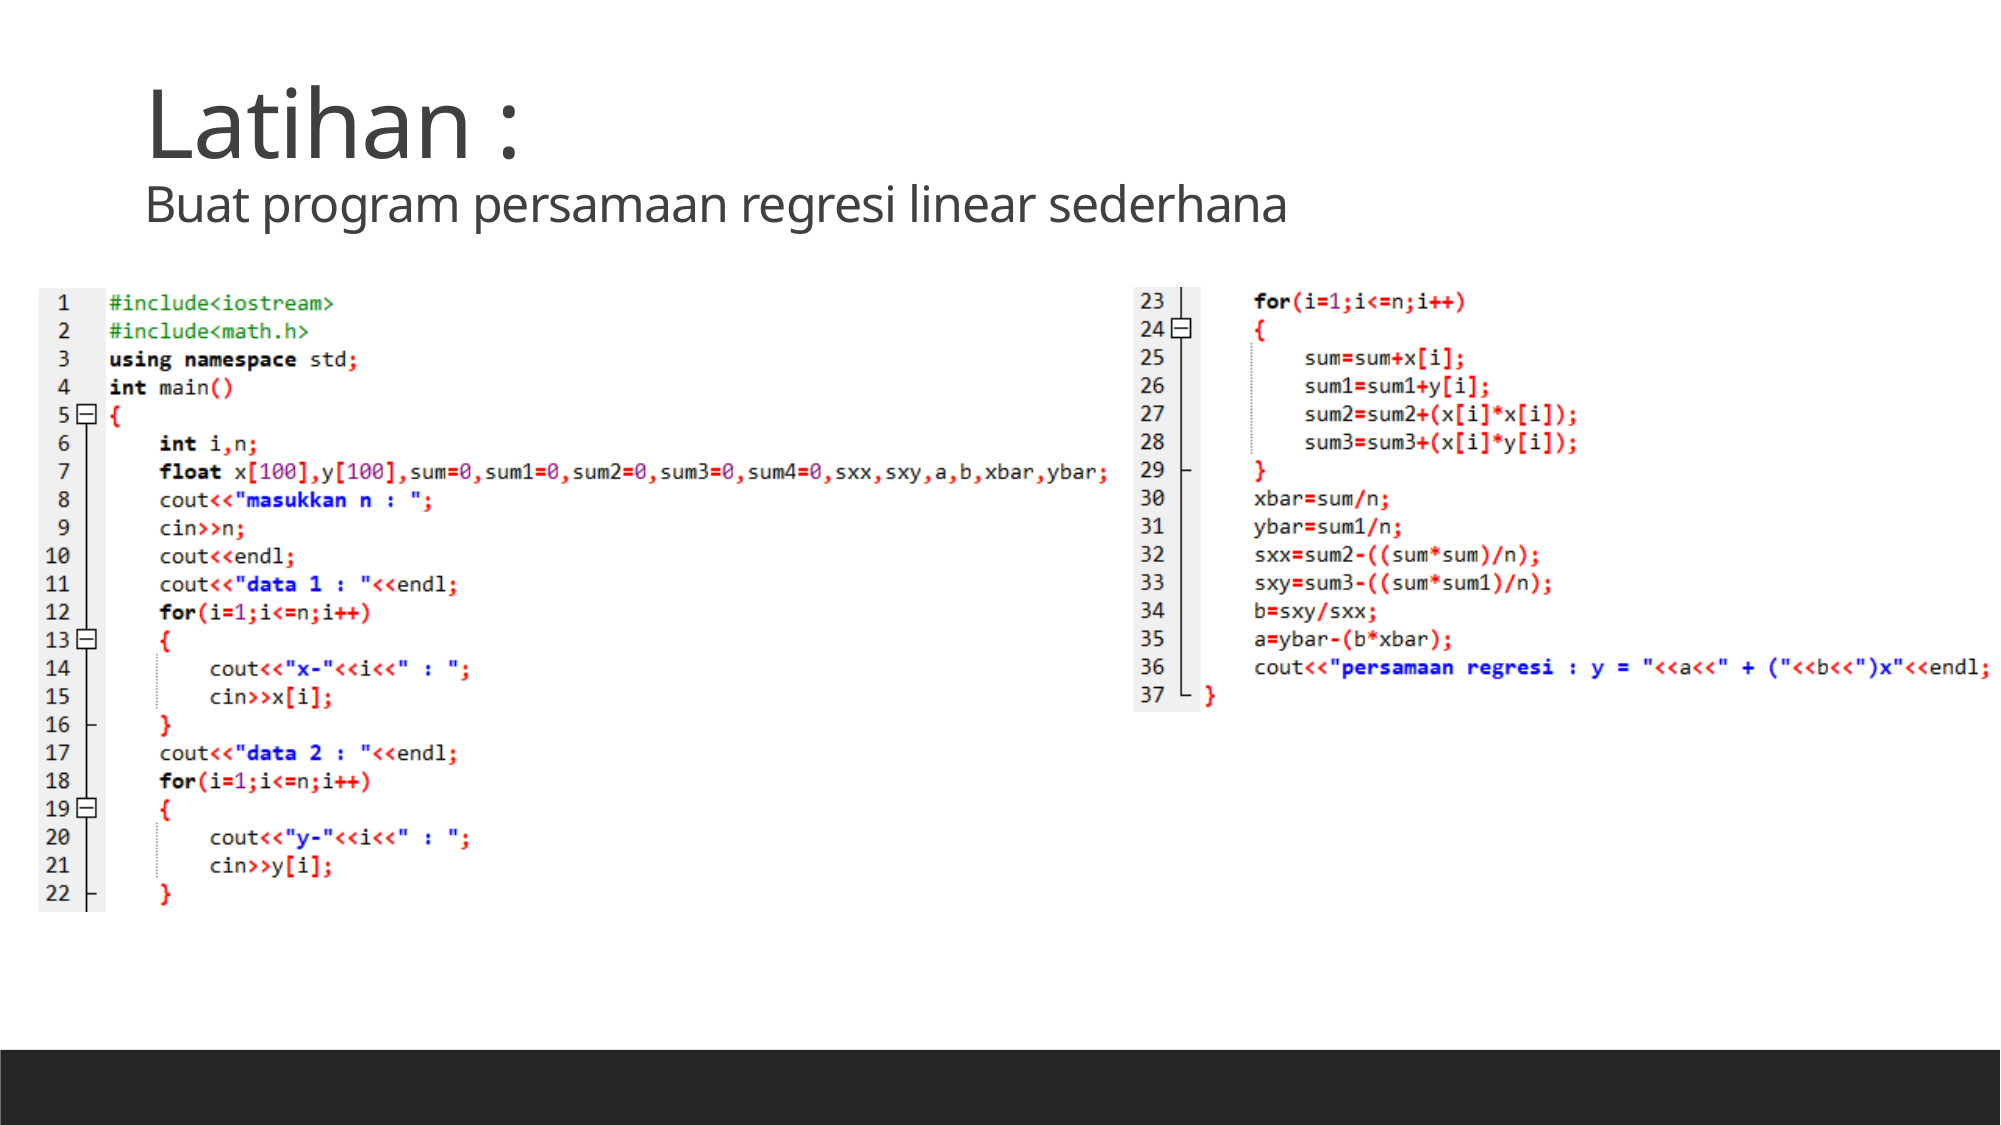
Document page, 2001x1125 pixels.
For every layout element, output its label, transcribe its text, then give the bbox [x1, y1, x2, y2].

picture [1129, 286, 2000, 713]
picture [35, 286, 1125, 913]
text_box Latihan : Buat program persamaan regresi linear sederhana [129, 68, 1340, 285]
